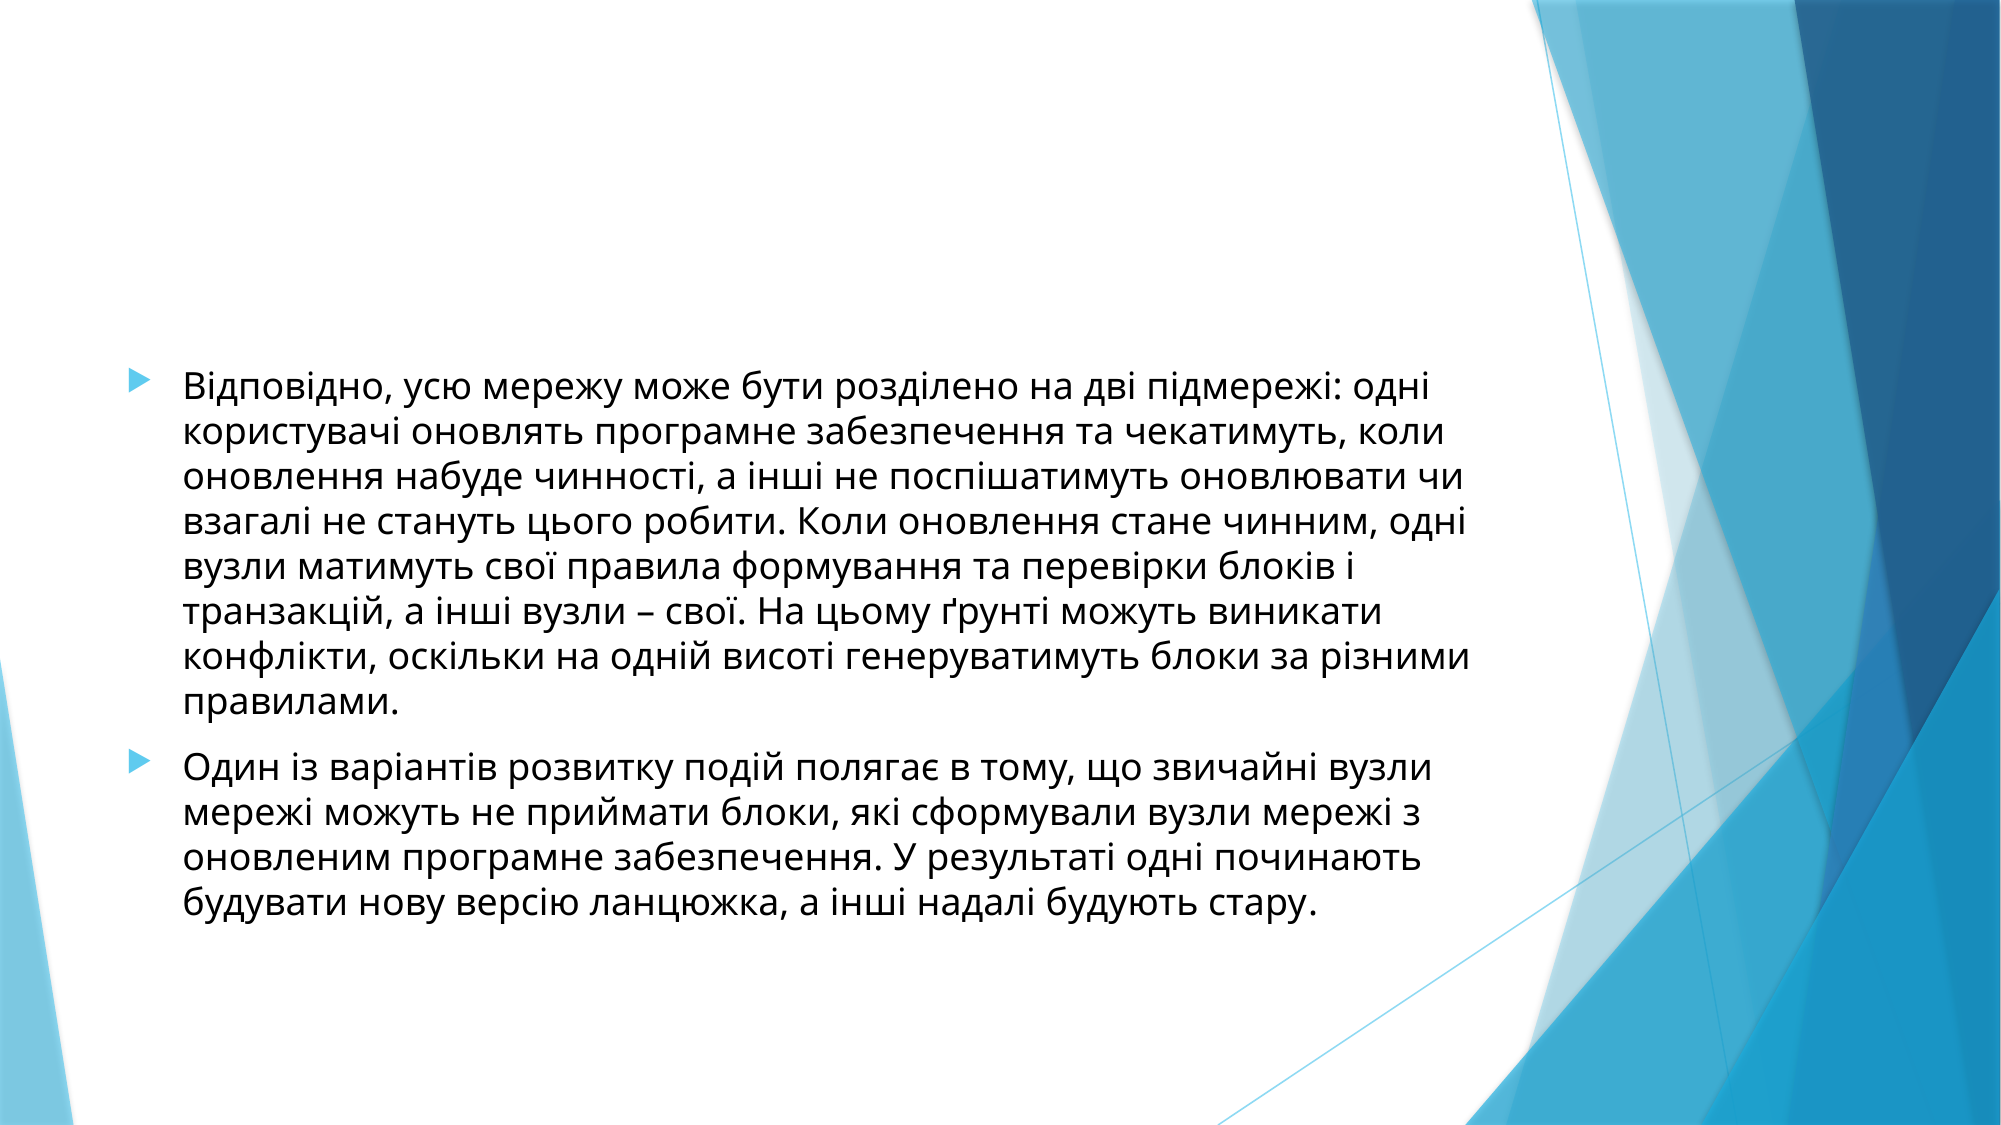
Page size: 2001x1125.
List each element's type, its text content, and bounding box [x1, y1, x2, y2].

list Відповідно, усю мережу може бути розділено на дві підмережі: одні користувачі оновлять програмне забезпечення та чекатимуть, коли оновлення набуде чинності, а інші не поспішатимуть оновлювати чи взагалі не стануть цього робити. Коли оновлення стане чинним, одні вузли матимуть свої правила формування та перевірки блоків і транзакцій, а інші вузли – свої. На цьому ґрунті можуть виникати конфлікти, оскільки на одній висоті генеруватимуть блоки за різними правилами. Один із варіантів розвитку подій полягає в тому, що звичайні вузли мережі можуть не приймати блоки, які сформували вузли мережі з оновленим програмне забезпечення. У результаті одні починають будувати нову версію ланцюжка, а інші надалі будують стару. [111, 354, 1522, 992]
